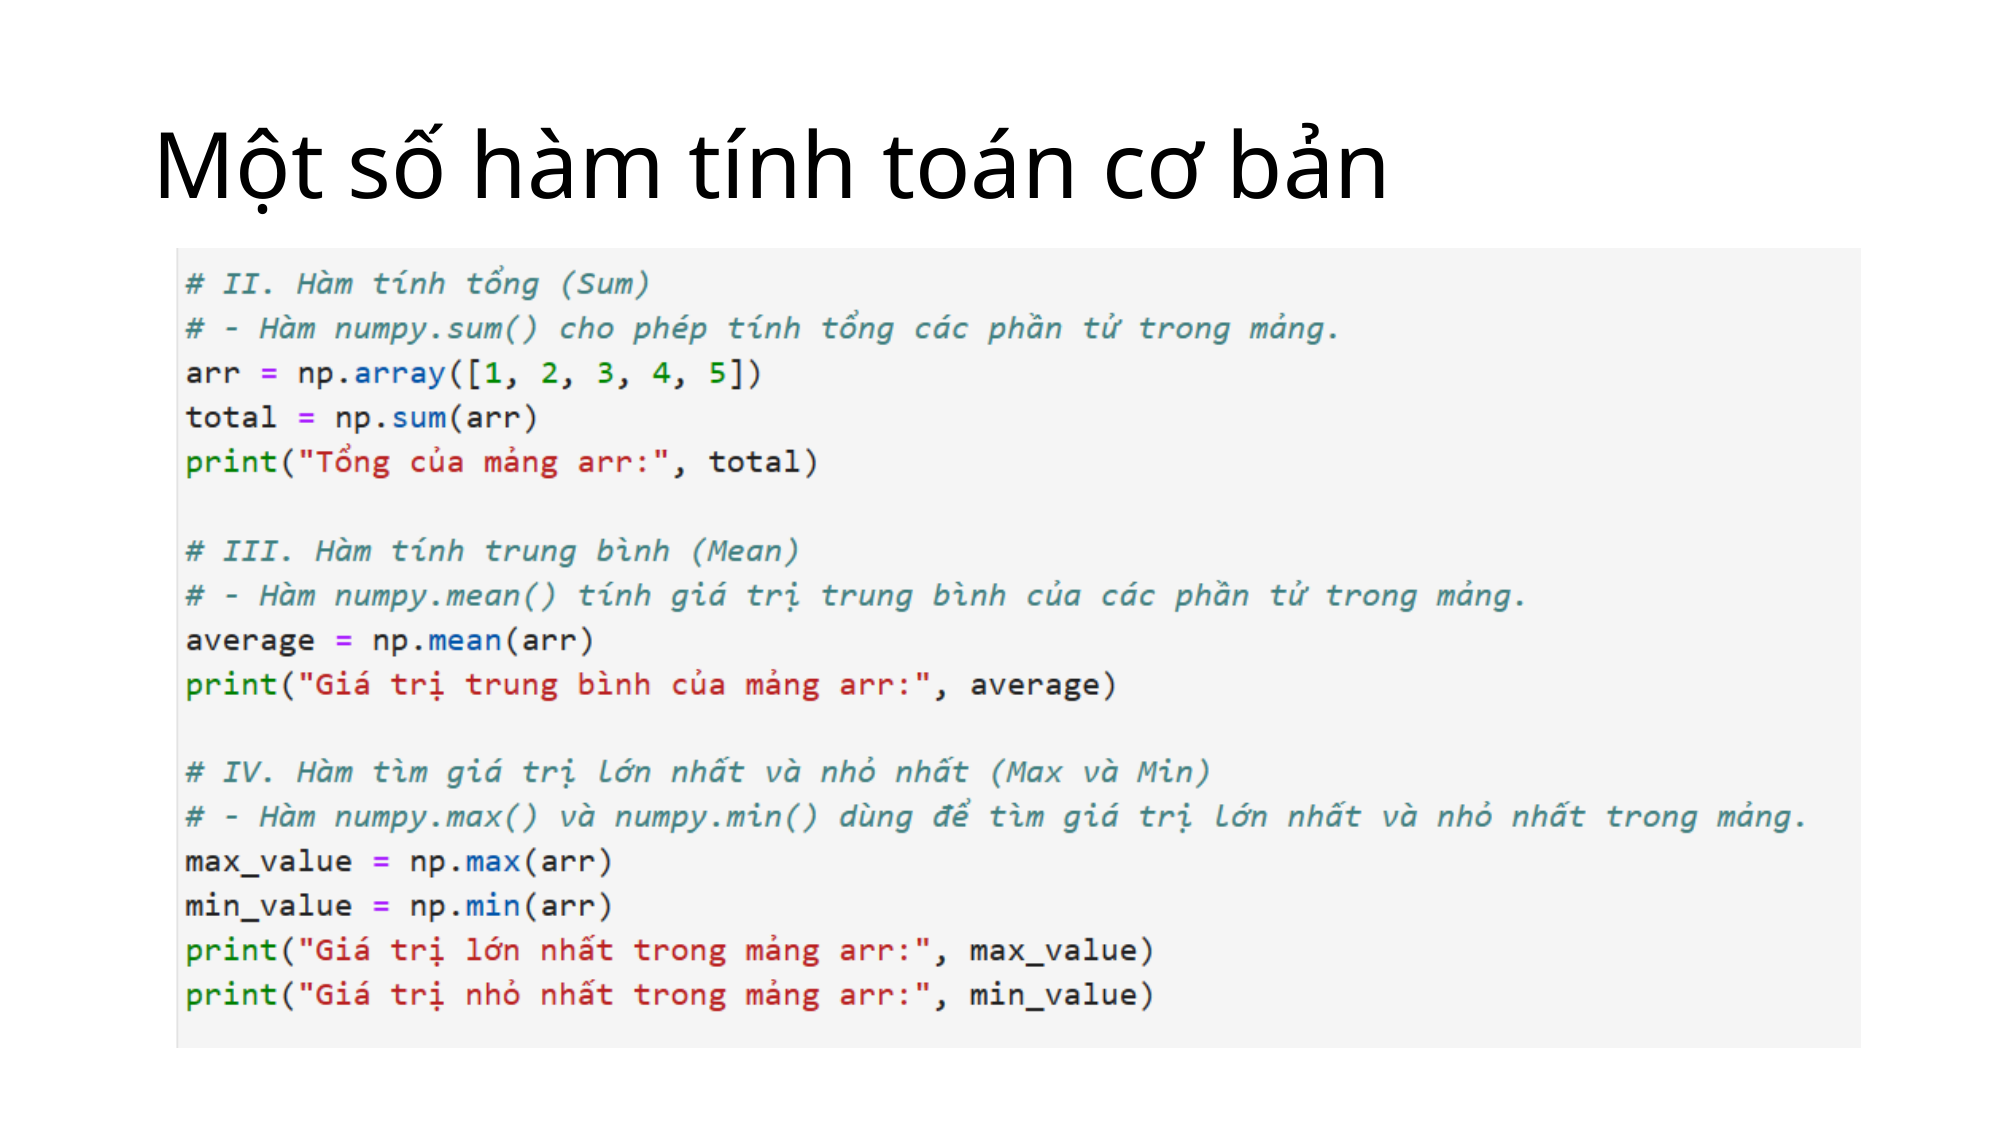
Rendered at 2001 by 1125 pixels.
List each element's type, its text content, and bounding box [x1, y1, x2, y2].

title Một số hàm tính toán cơ bản [137, 59, 1863, 278]
picture [137, 248, 1861, 1048]
